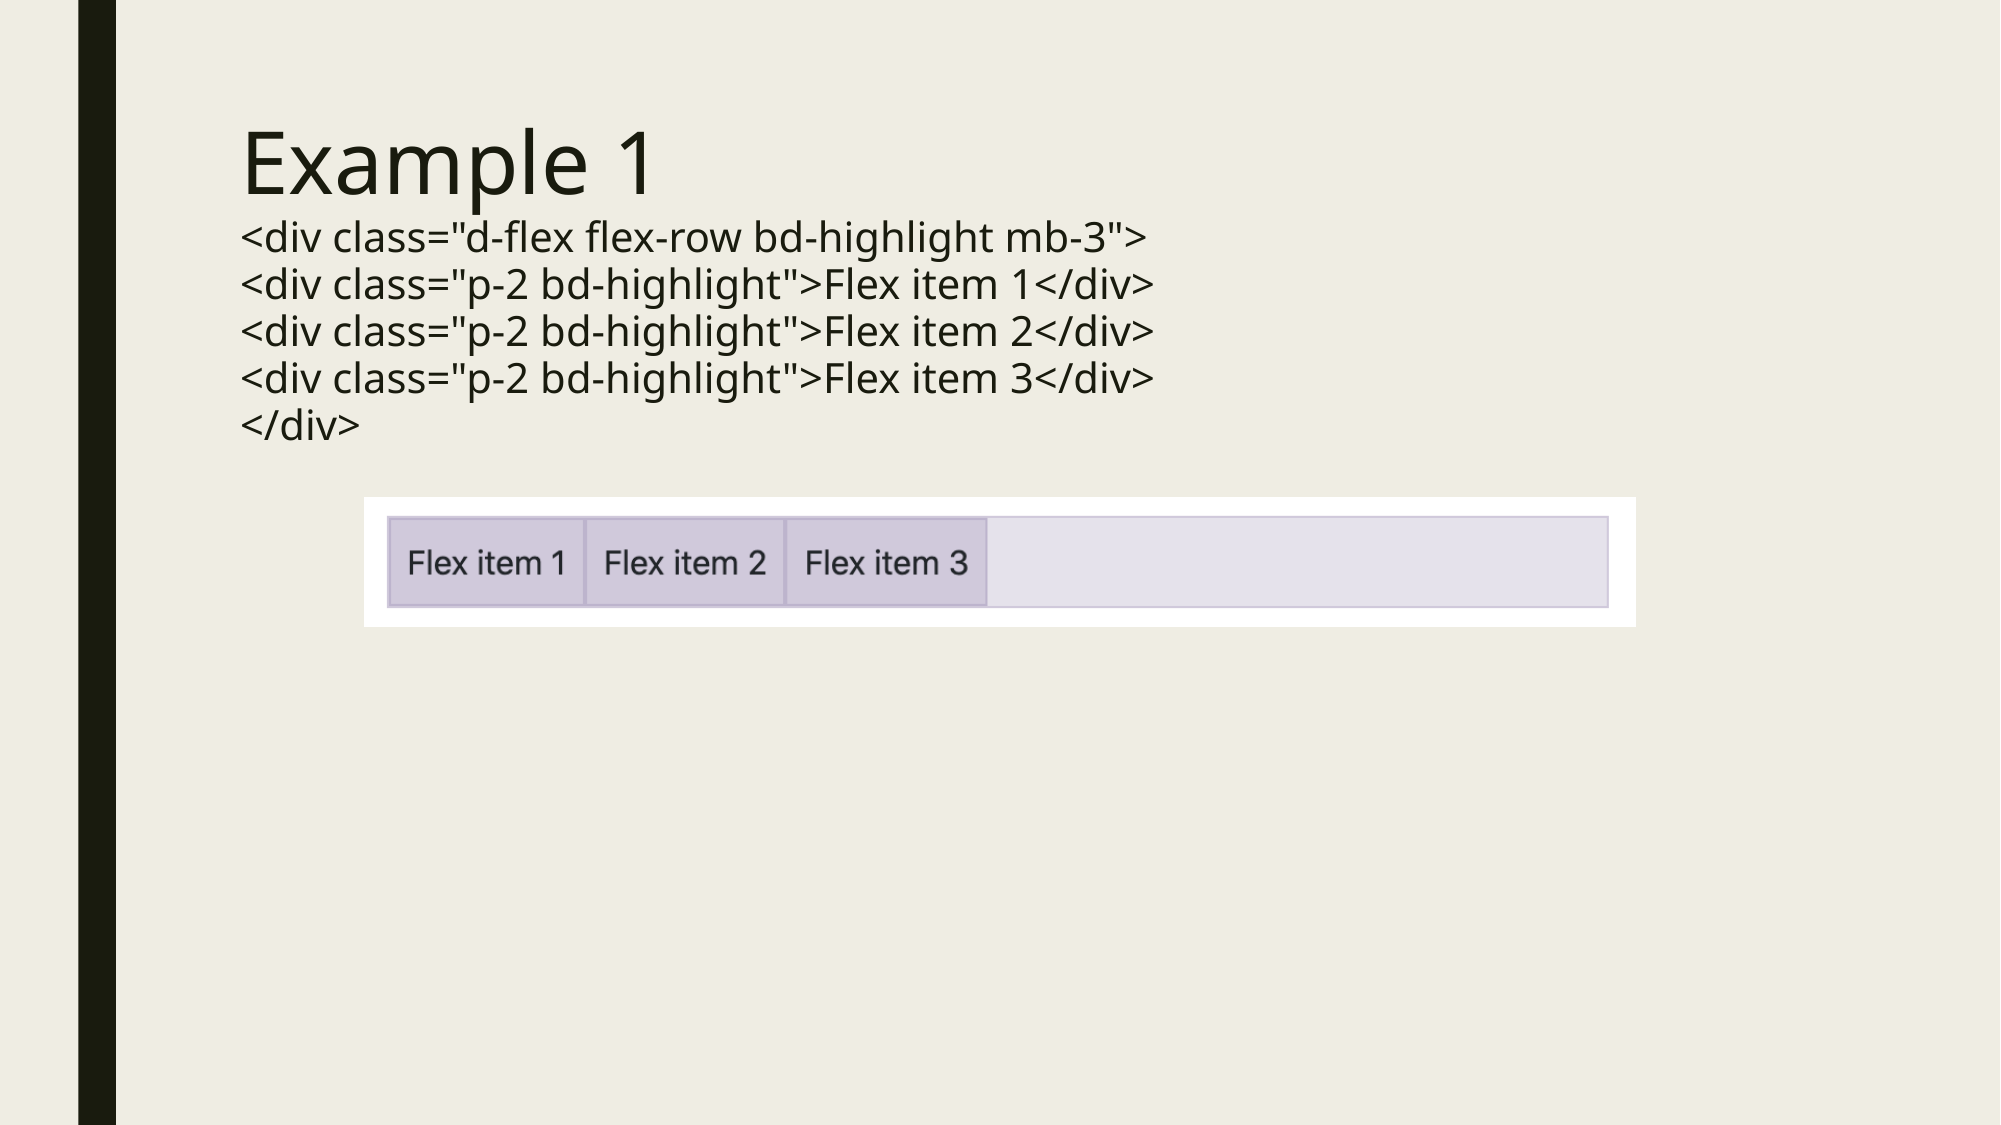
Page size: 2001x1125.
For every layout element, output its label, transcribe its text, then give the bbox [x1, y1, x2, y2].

title Example 1 [225, 112, 1800, 207]
picture [364, 497, 1636, 628]
list <div class="d-flex flex-row bd-highlight mb-3"> <div class="p-2 bd-highlight">Flex item 1</div> <div class="p-2 bd-highlight">Flex item 2</div> <div class="p-2 bd-highlight">Flex item 3</div> </div> [225, 207, 1800, 963]
